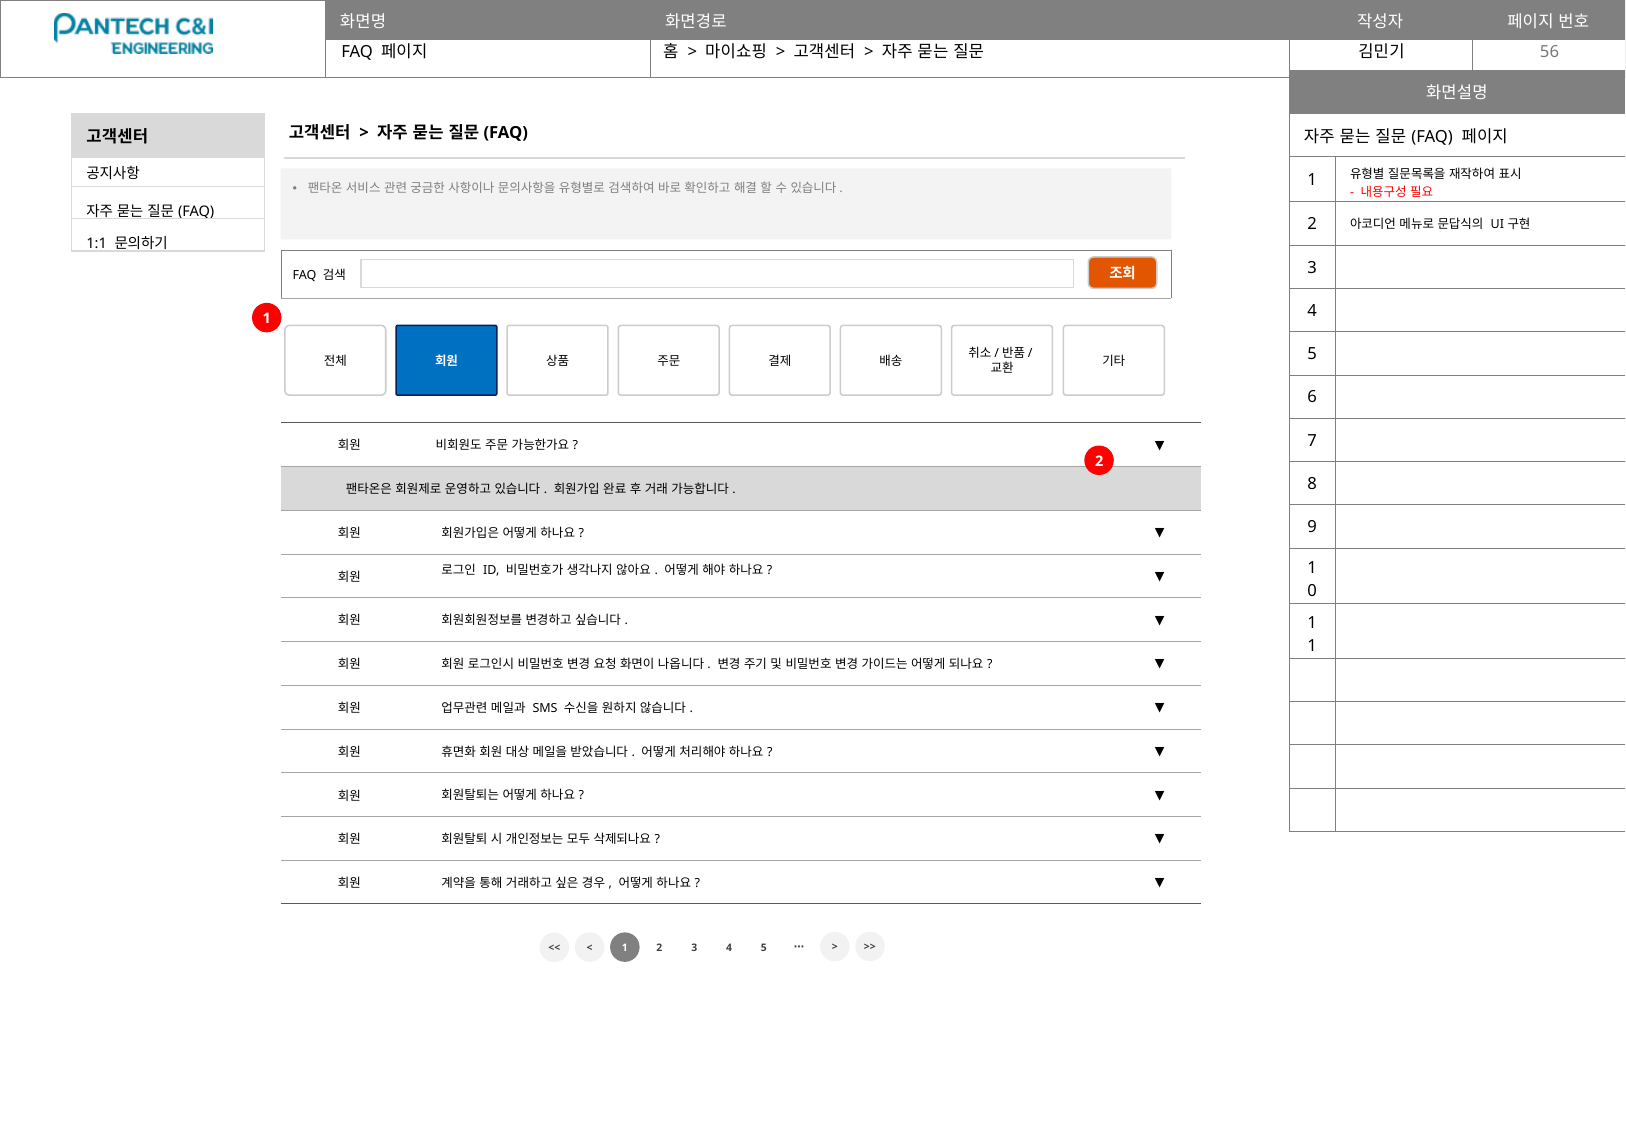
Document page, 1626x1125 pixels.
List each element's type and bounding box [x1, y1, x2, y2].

text_box [273, 109, 574, 155]
table_cell [281, 511, 1201, 554]
table_cell [1336, 157, 1625, 201]
text_box [840, 325, 942, 396]
table_cell [1336, 419, 1625, 461]
table_cell [281, 642, 1201, 685]
text_box [539, 931, 886, 963]
table_cell [281, 817, 1201, 860]
table_cell [1290, 289, 1335, 331]
table_cell [1336, 745, 1625, 788]
text_box [1063, 325, 1165, 396]
text_box [618, 325, 720, 396]
table_cell [1290, 332, 1335, 375]
table_cell [1290, 419, 1335, 461]
table_cell [1336, 659, 1625, 701]
table_cell [72, 219, 264, 250]
table_cell [1290, 114, 1625, 156]
table_cell [1290, 549, 1335, 603]
text_box [1084, 445, 1114, 476]
table_cell [281, 861, 1201, 903]
table_cell [1336, 702, 1625, 744]
table_cell [1290, 462, 1335, 504]
table_cell [1336, 202, 1625, 245]
table_header [281, 423, 1201, 466]
text_box [396, 325, 497, 396]
table_cell [1336, 289, 1625, 331]
table_cell [281, 467, 1201, 510]
text_box [951, 325, 1053, 396]
table_cell [281, 555, 1201, 597]
text_box [1088, 256, 1157, 289]
table_cell [281, 686, 1201, 729]
table_cell [281, 598, 1201, 641]
table_cell [1290, 702, 1335, 744]
table_cell [1336, 332, 1625, 375]
table_cell [1290, 789, 1335, 831]
table_header [1290, 71, 1625, 113]
table_cell [281, 773, 1201, 816]
table_cell [1336, 376, 1625, 418]
text_box [251, 302, 282, 333]
picture [54, 13, 213, 54]
table_cell [1336, 246, 1625, 288]
table_cell [1336, 505, 1625, 548]
table_cell [1290, 376, 1335, 418]
table_cell [1336, 789, 1625, 831]
table_cell [1336, 604, 1625, 658]
table_cell [72, 158, 264, 186]
text_box [280, 168, 1172, 240]
table_cell [1290, 745, 1335, 788]
table_cell [1336, 549, 1625, 603]
table_cell [1336, 462, 1625, 504]
table_cell [1290, 505, 1335, 548]
table_cell [281, 730, 1201, 772]
text_box [284, 325, 386, 396]
slide_number [1474, 33, 1625, 70]
table_header [282, 251, 1171, 298]
text_box [729, 325, 831, 396]
table_header [72, 115, 264, 157]
table_cell [72, 187, 264, 218]
text_box [326, 33, 1091, 68]
table_cell [1290, 604, 1335, 658]
table_cell [1290, 157, 1335, 201]
table_cell [1290, 659, 1335, 701]
table_cell [1290, 246, 1335, 288]
table_cell [1290, 202, 1335, 245]
text_box [507, 325, 608, 396]
